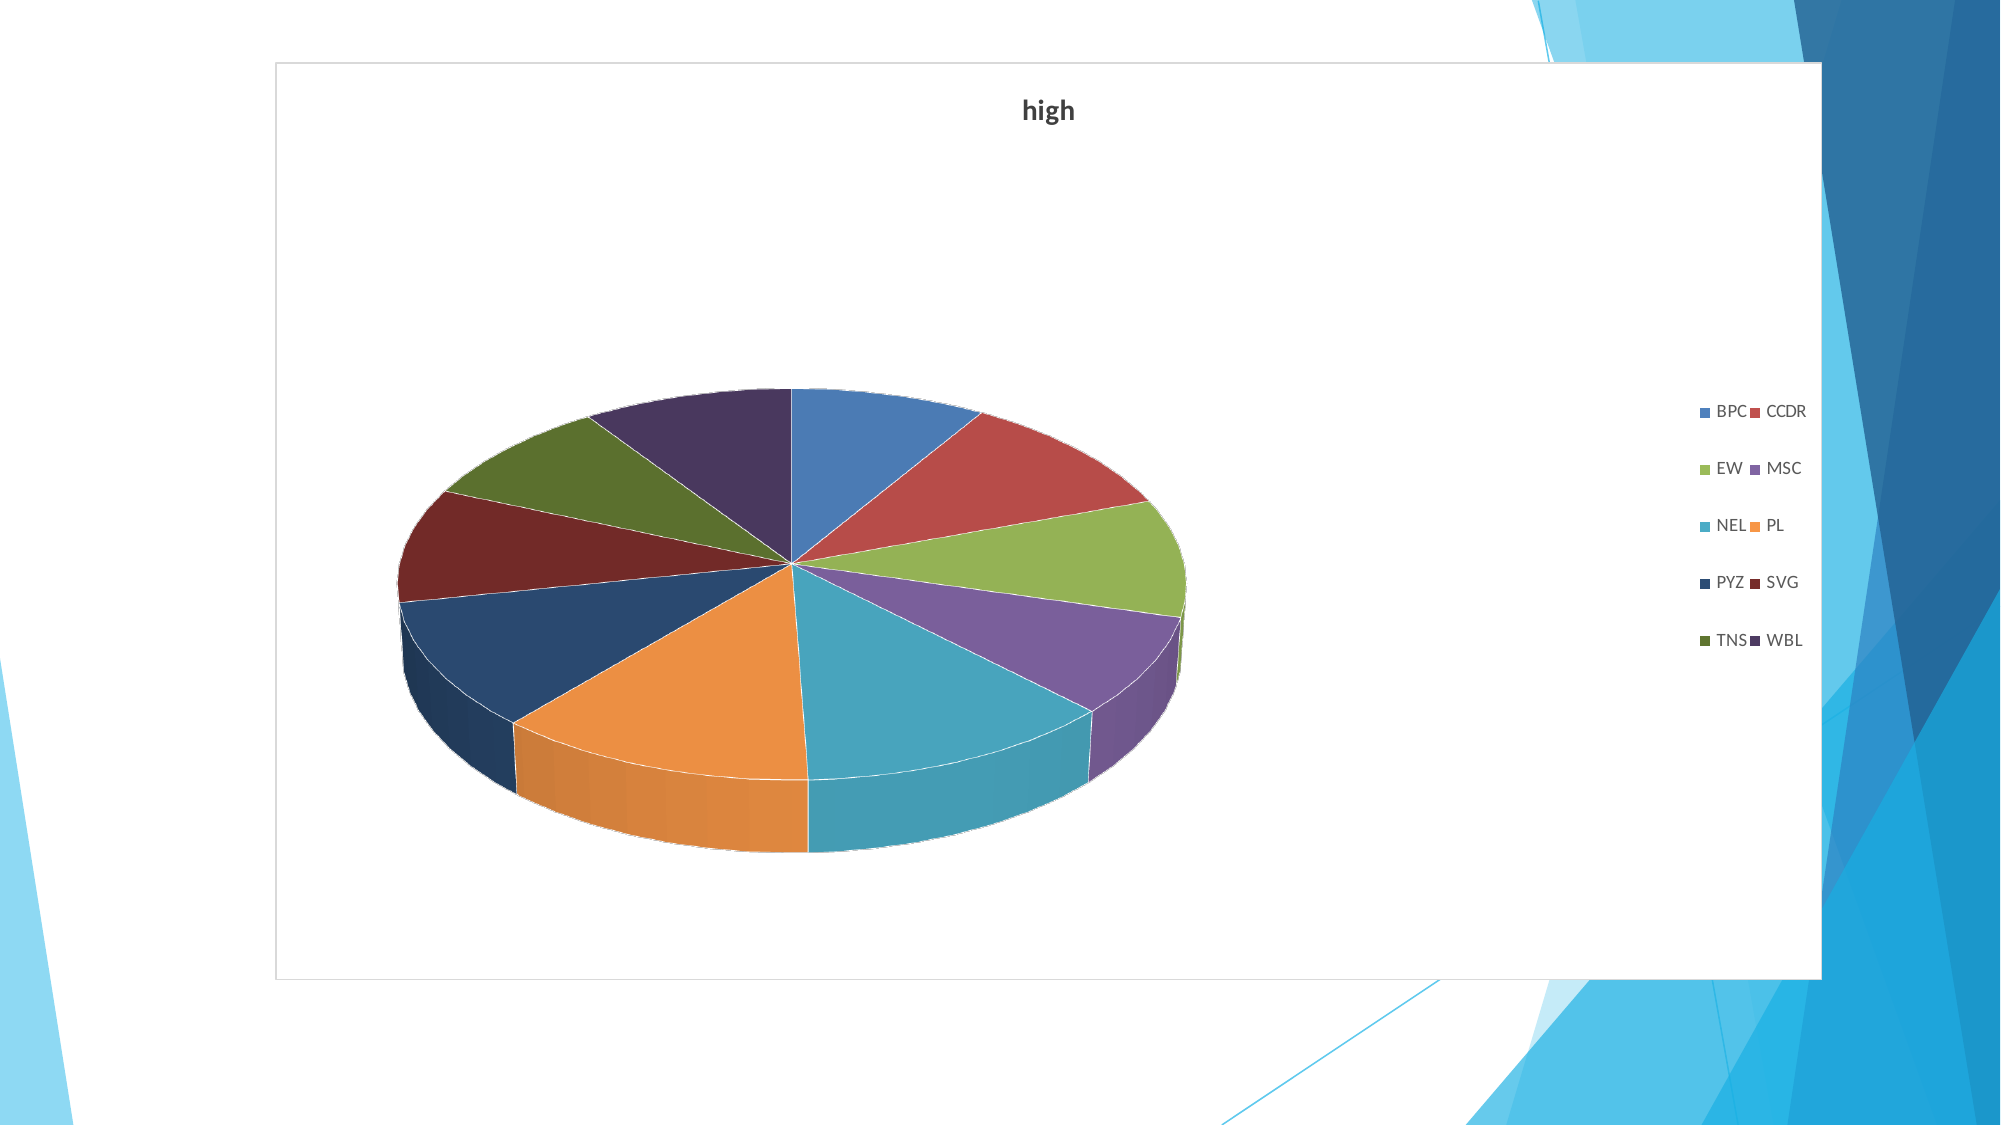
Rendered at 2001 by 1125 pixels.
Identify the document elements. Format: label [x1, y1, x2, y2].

chart [274, 62, 1823, 981]
